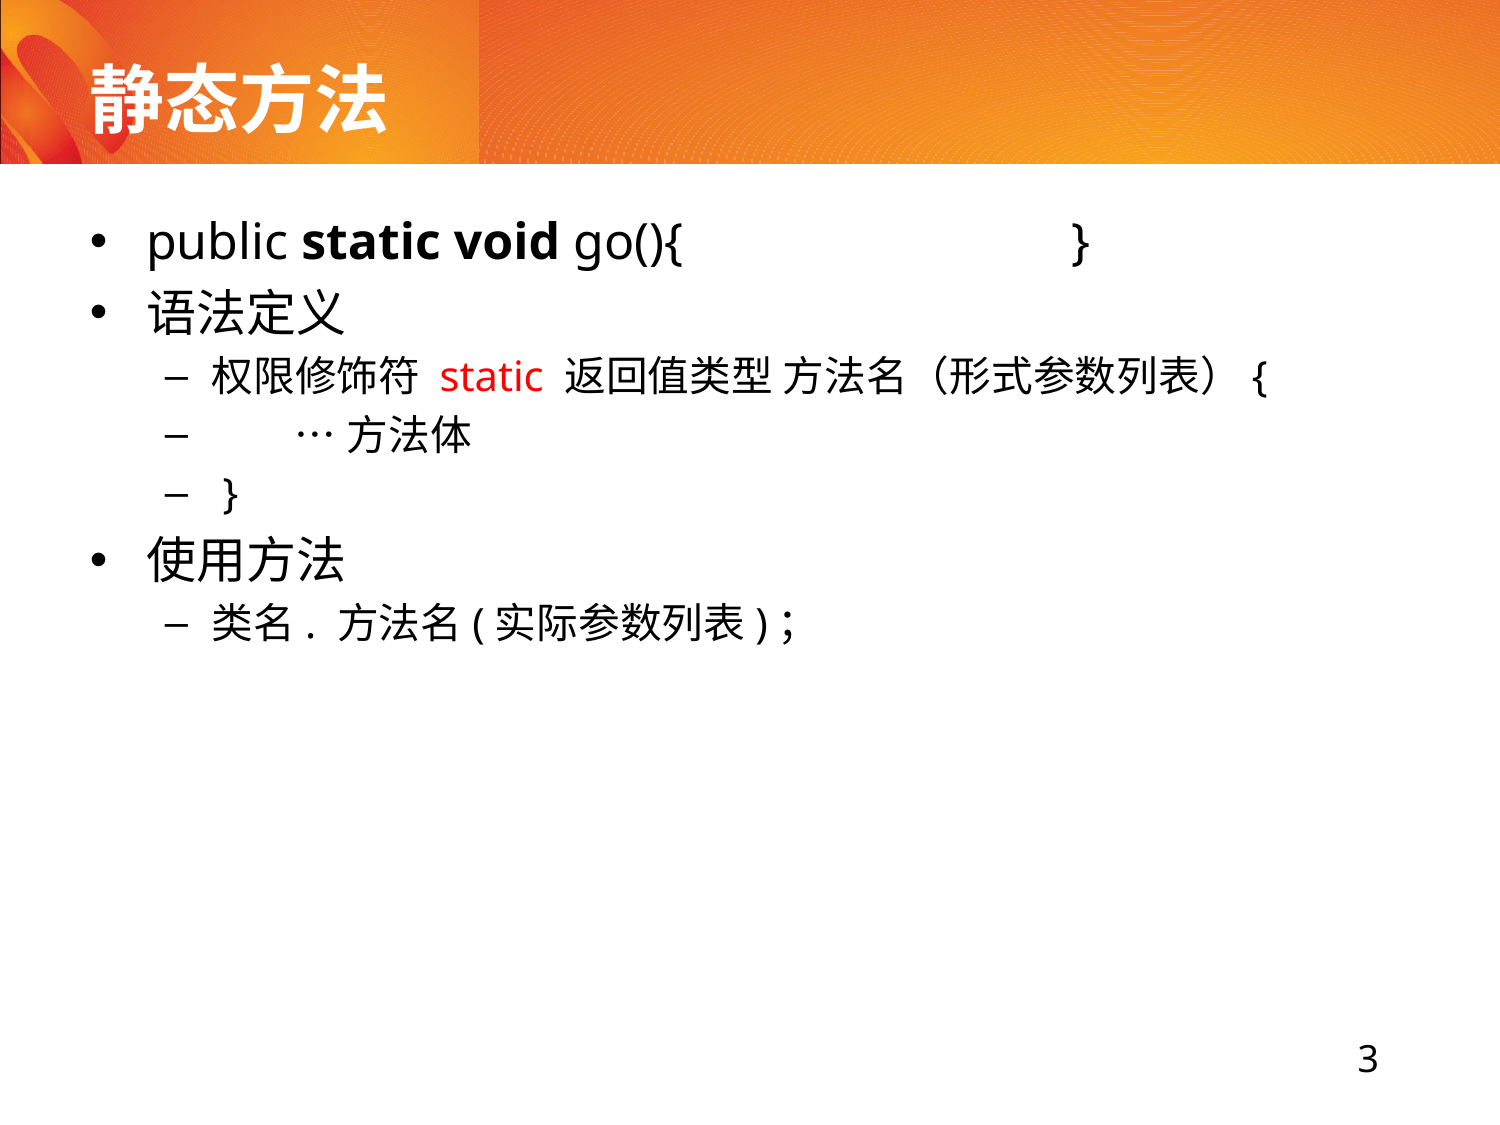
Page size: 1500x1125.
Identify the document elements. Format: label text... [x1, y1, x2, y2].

picture [0, 0, 1500, 164]
title 静态方法 [75, 45, 1425, 167]
list public static void go(){ } 语法定义 权限修饰符 static 返回值类型 方法名（形式参数列表）{ …方法体 } 使用方法 类名. 方法名(实际参数列表)； [75, 190, 1425, 1005]
